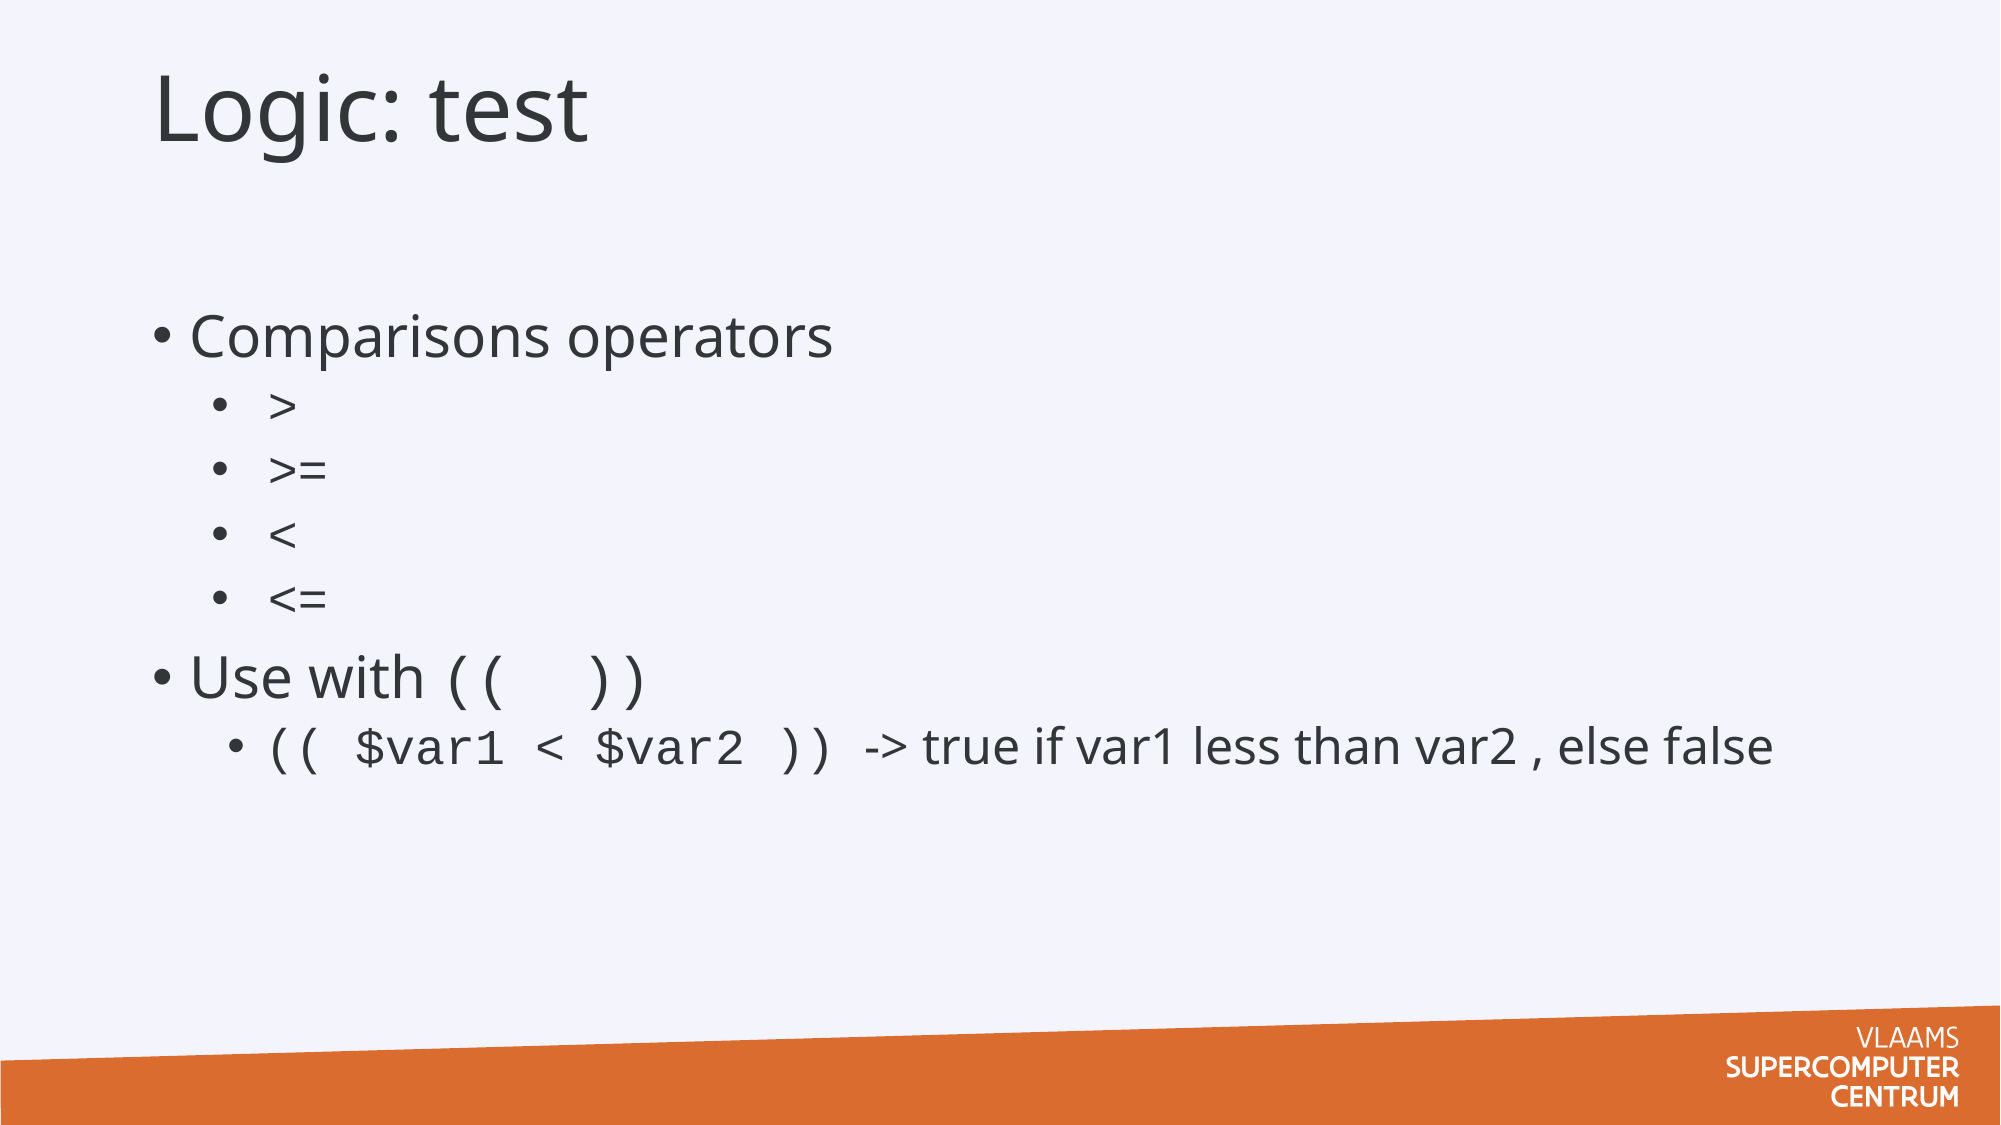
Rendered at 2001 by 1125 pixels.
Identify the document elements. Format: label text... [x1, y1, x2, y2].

list Comparisons operators > >= < <= Use with (( )) (( $var1 < $var2 )) -> true if var1 less than var2 , else false [137, 299, 1863, 1014]
title Logic: test [137, 3, 1863, 221]
picture [1725, 1021, 1960, 1117]
